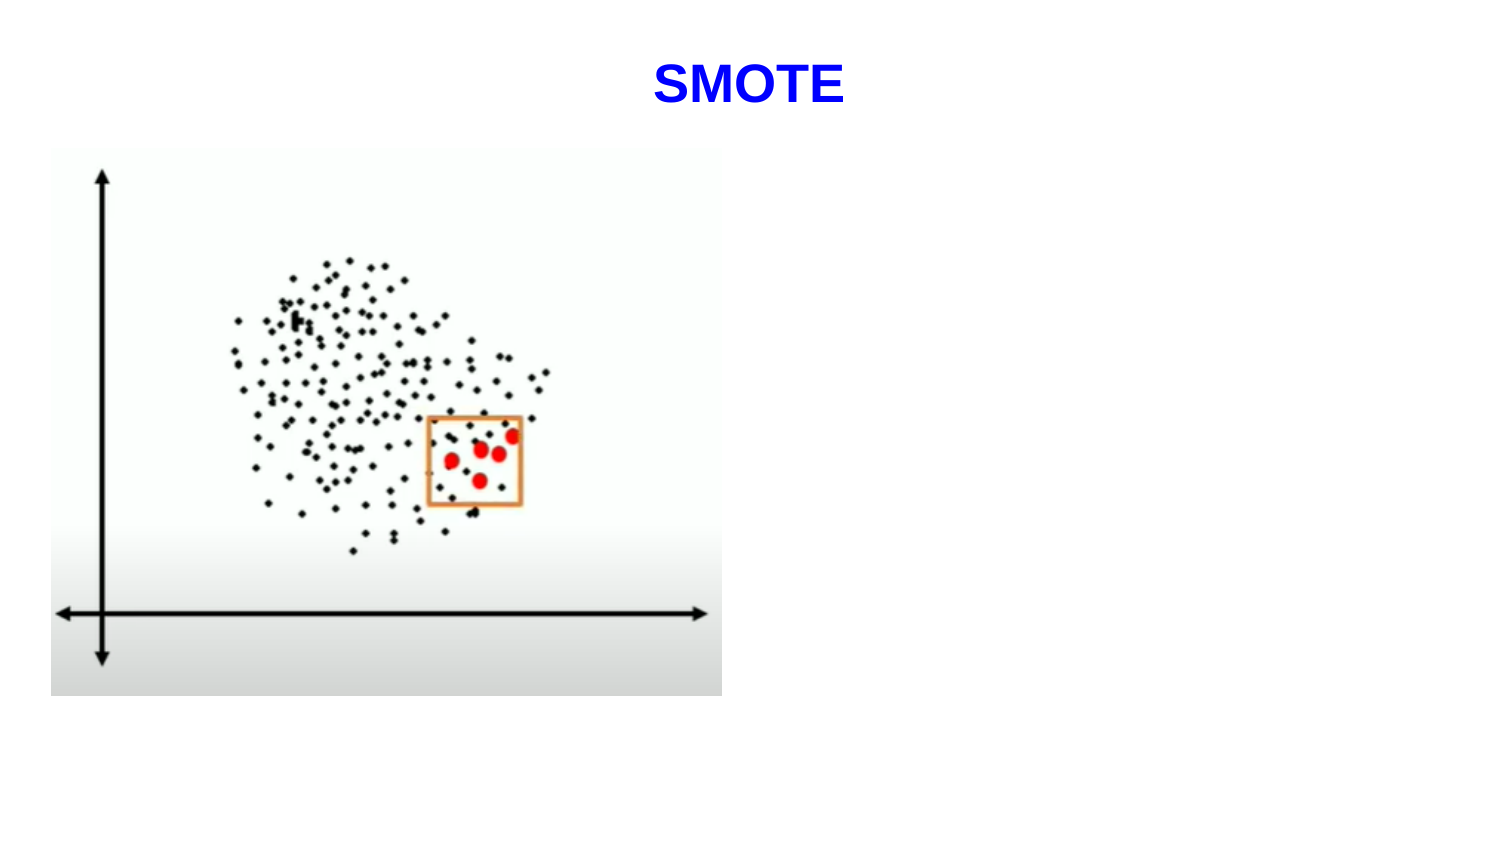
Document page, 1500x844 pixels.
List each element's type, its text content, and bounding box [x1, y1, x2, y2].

picture [50, 147, 722, 696]
title SMOTE [51, 17, 1449, 129]
